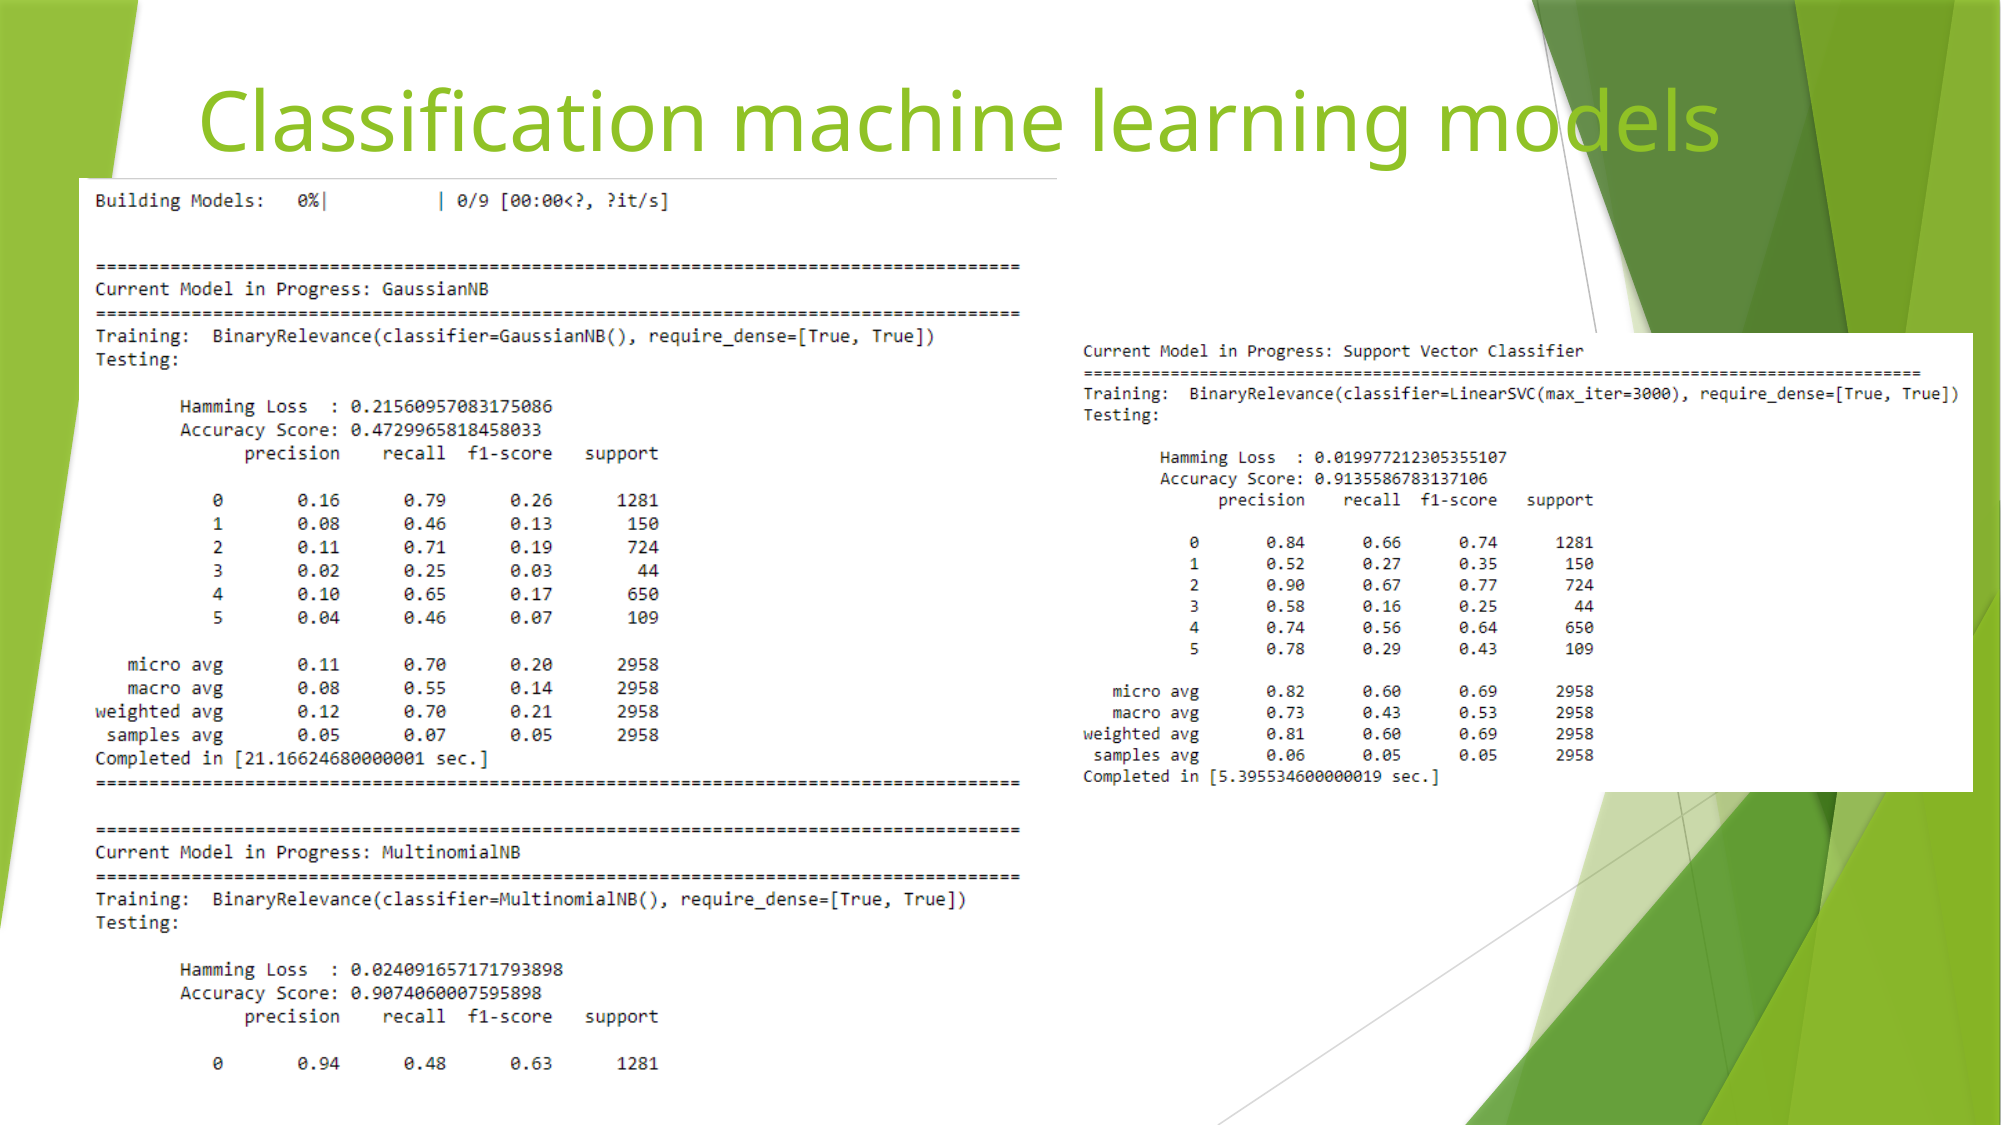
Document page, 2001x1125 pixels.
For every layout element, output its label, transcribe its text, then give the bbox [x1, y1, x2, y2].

picture [1075, 332, 1973, 793]
picture [79, 177, 1057, 1078]
title Classification machine learning models [79, 60, 1740, 176]
